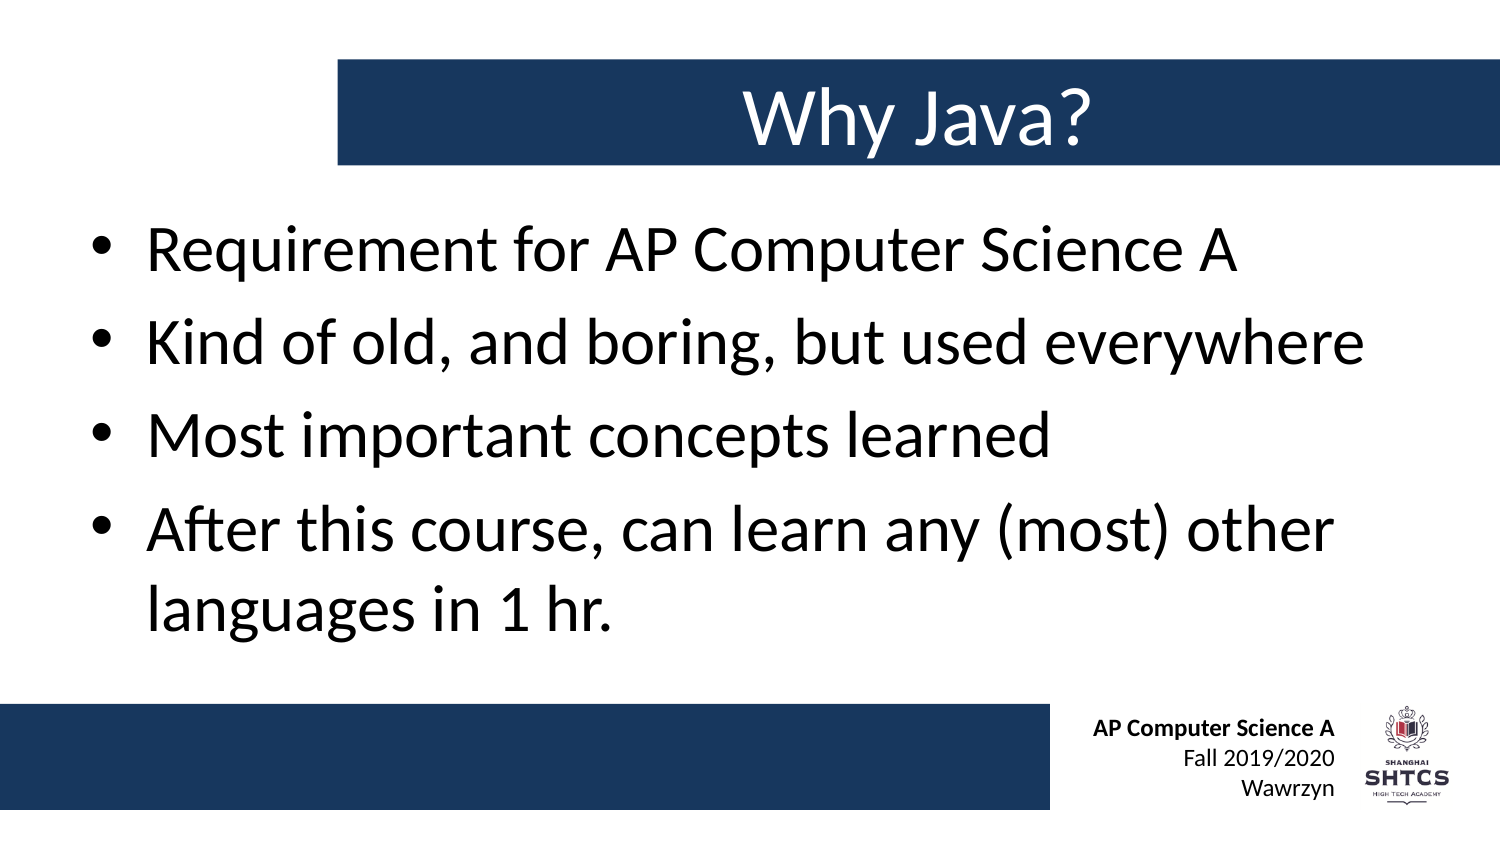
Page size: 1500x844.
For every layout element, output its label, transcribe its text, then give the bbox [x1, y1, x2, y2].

title Why Java? [337, 59, 1500, 166]
picture [1360, 703, 1453, 810]
list Requirement for AP Computer Science A Kind of old, and boring, but used everywhere Most important concepts learned After this course, can learn any (most) other languages in 1 hr. [75, 196, 1425, 685]
